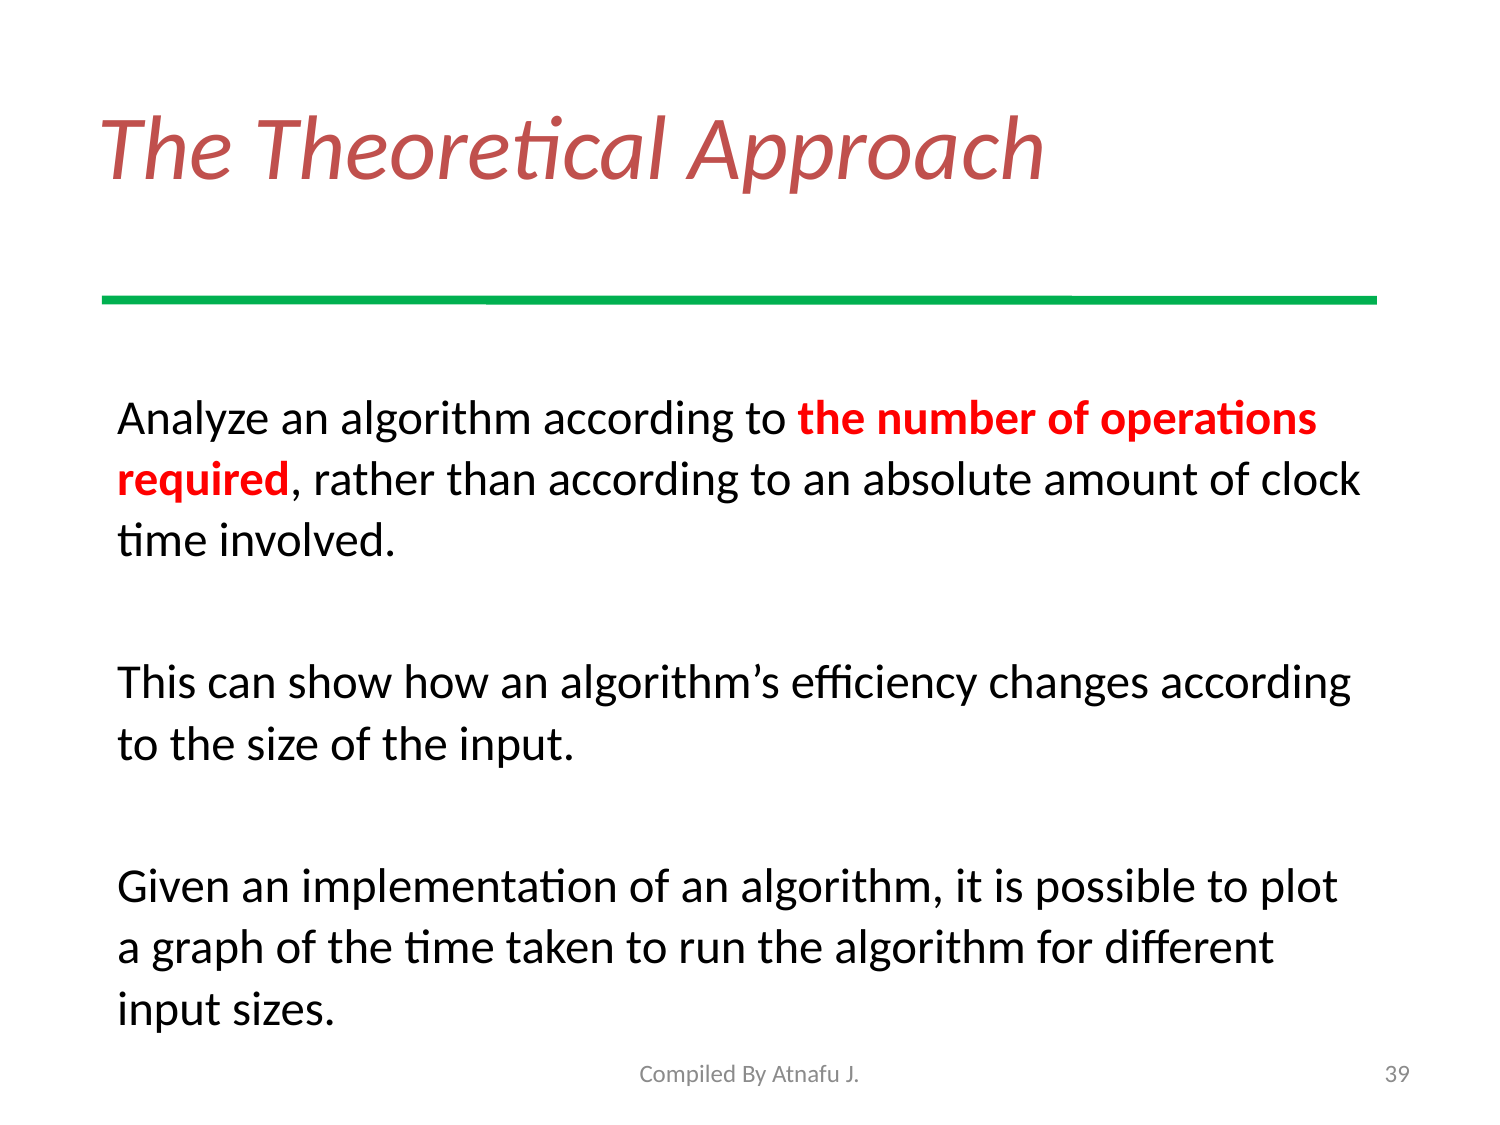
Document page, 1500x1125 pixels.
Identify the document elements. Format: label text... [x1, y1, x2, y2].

slide_number 39 [1074, 1042, 1425, 1103]
title The Theoretical Approach [82, 49, 1433, 237]
footer Compiled By Atnafu J. [512, 1042, 988, 1103]
list Analyze an algorithm according to the number of operations required, rather than according to an absolute amount of clock time involved. This can show how an algorithm’s efficiency changes according to the size of the input. Given an implementation of an algorithm, it is possible to plot a graph of the time taken to run the algorithm for different input sizes. [101, 375, 1377, 1050]
